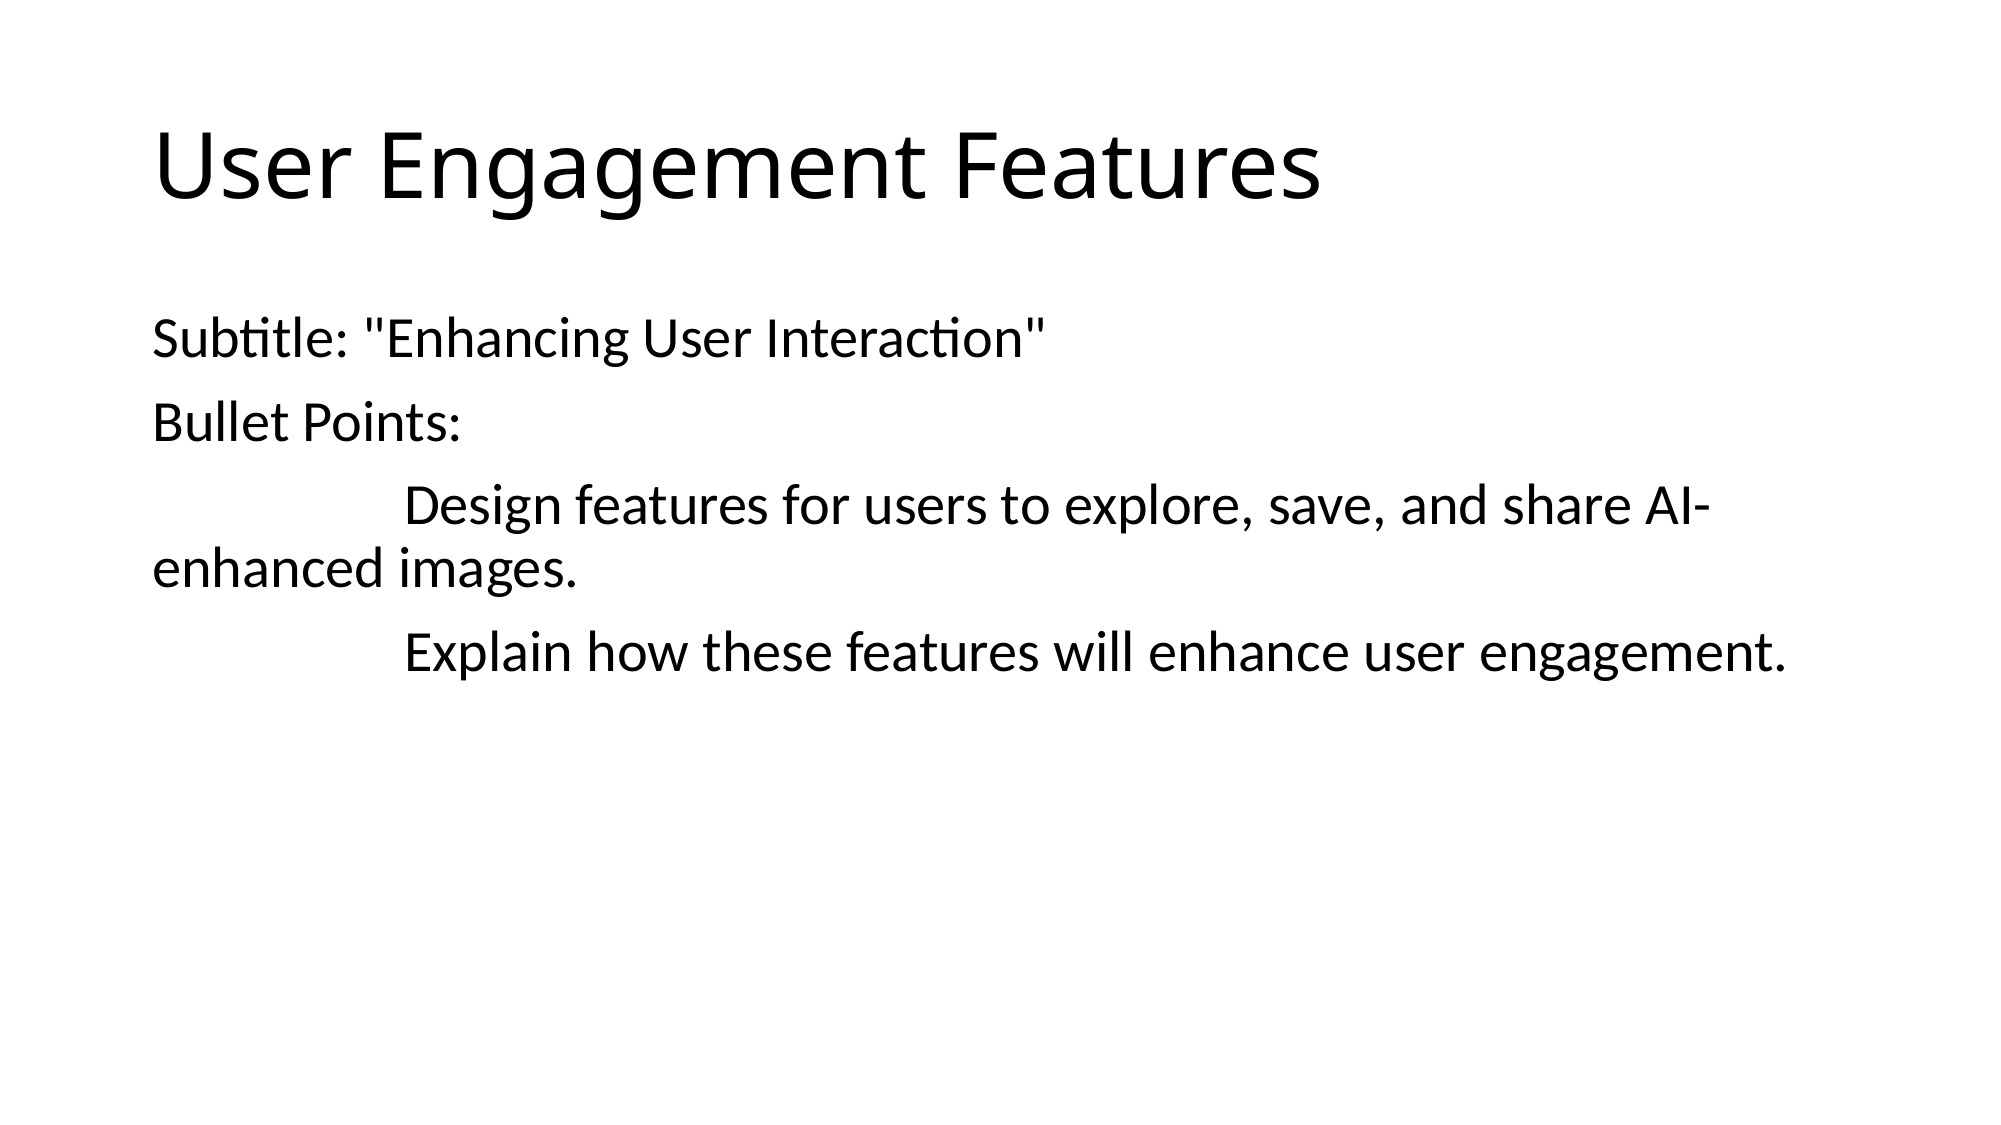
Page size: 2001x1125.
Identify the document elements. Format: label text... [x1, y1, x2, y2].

title User Engagement Features [137, 59, 1863, 278]
list Subtitle: "Enhancing User Interaction" Bullet Points: Design features for users to explore, save, and share AI-enhanced images. Explain how these features will enhance user engagement. [137, 299, 1863, 1014]
